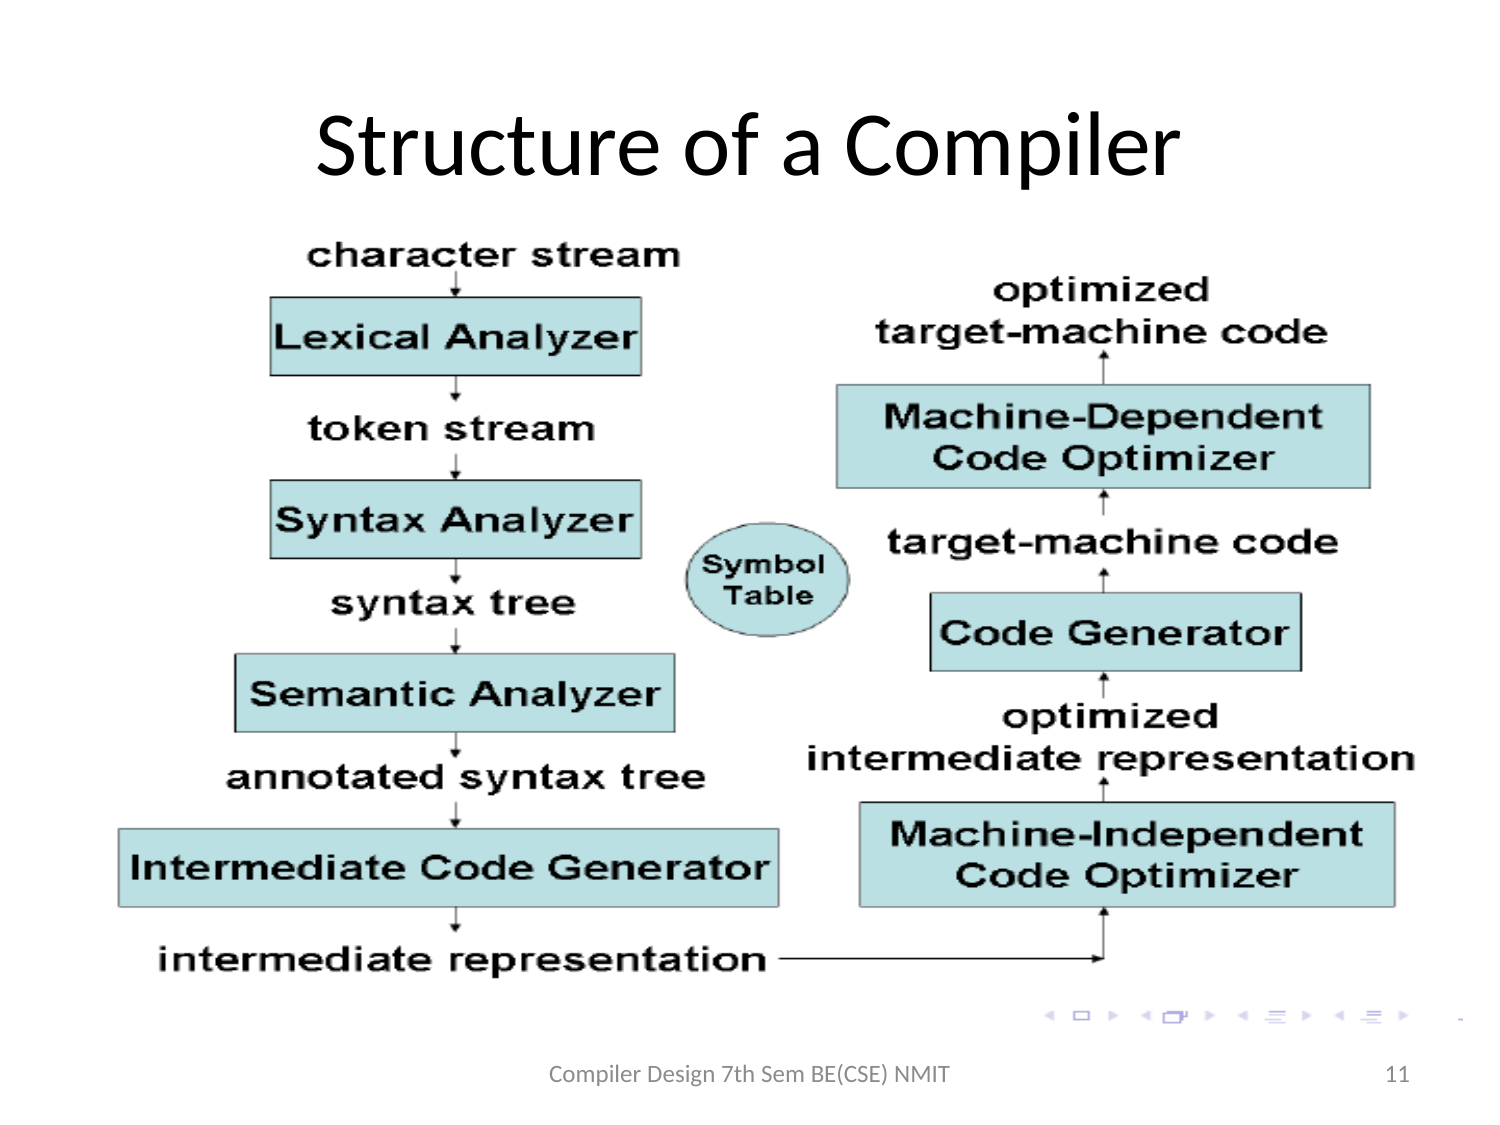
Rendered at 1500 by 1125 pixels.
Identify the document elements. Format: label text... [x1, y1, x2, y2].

footer Compiler Design 7th Sem BE(CSE) NMIT [512, 1042, 988, 1103]
slide_number 11 [1074, 1042, 1425, 1103]
picture [62, 227, 1463, 1030]
title Structure of a Compiler [75, 45, 1425, 226]
